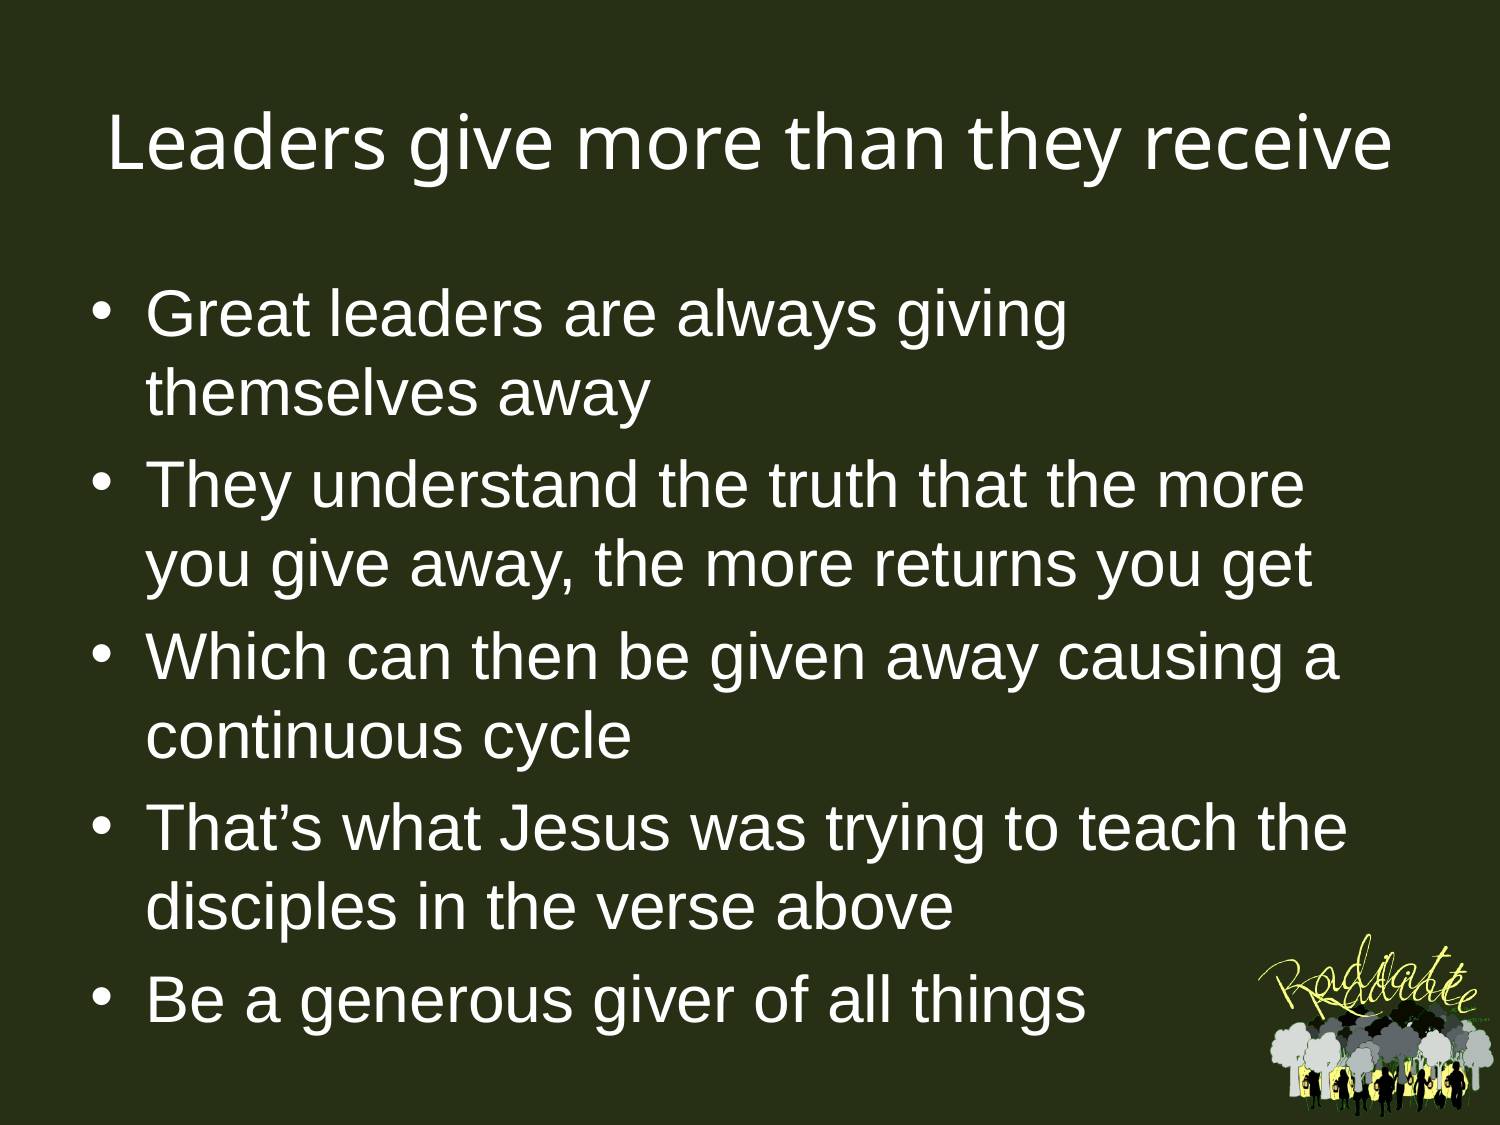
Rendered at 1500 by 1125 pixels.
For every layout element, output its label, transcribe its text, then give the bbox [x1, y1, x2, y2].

picture [1252, 924, 1500, 1125]
title Leaders give more than they receive [75, 45, 1425, 233]
list Great leaders are always giving themselves away They understand the truth that the more you give away, the more returns you get Which can then be given away causing a continuous cycle That’s what Jesus was trying to teach the disciples in the verse above Be a generous giver of all things [75, 262, 1425, 1050]
